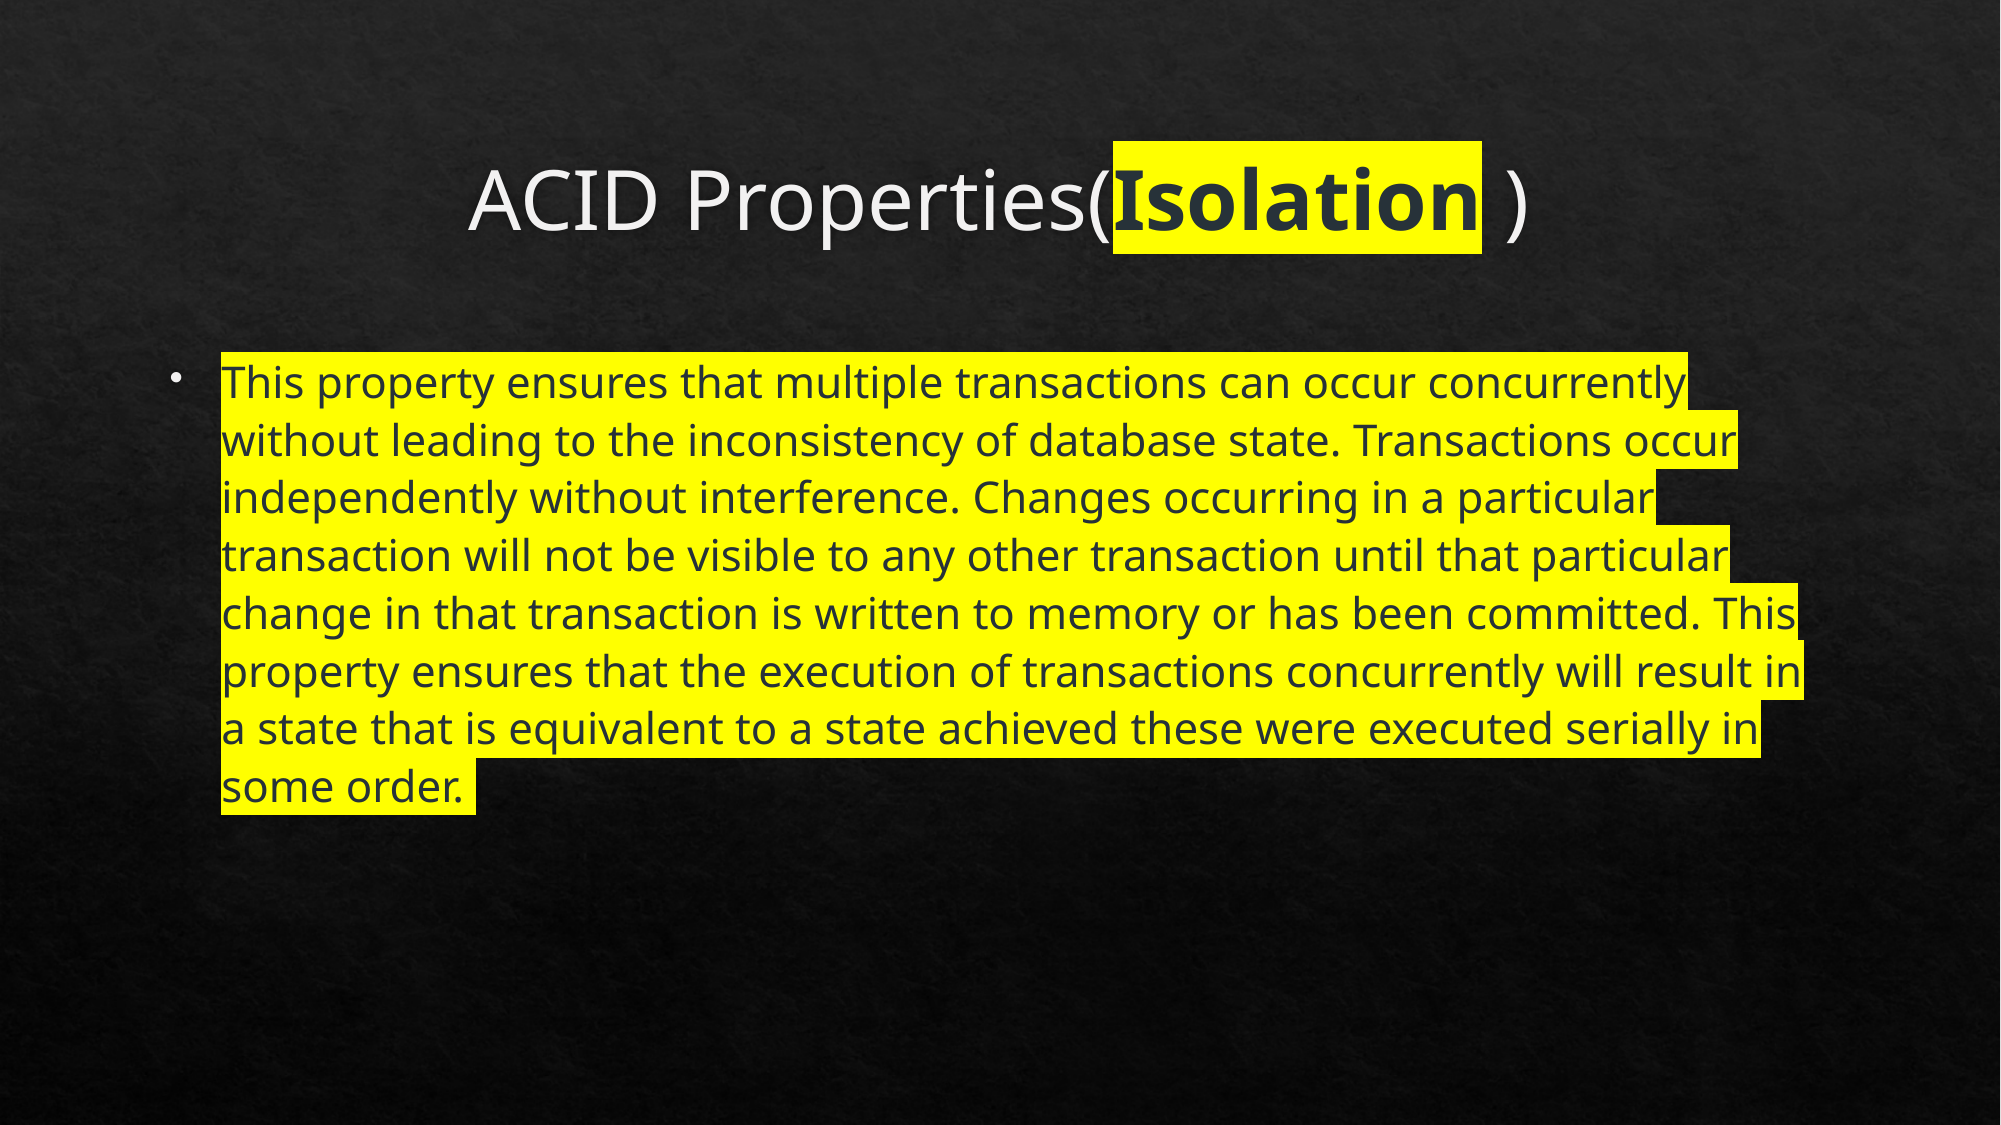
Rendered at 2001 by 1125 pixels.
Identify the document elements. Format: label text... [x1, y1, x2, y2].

list This property ensures that multiple transactions can occur concurrently without leading to the inconsistency of database state. Transactions occur independently without interference. Changes occurring in a particular transaction will not be visible to any other transaction until that particular change in that transaction is written to memory or has been committed. This property ensures that the execution of transactions concurrently will result in a state that is equivalent to a state achieved these were executed serially in some order. [149, 342, 1849, 952]
title ACID Properties(Isolation ) [149, 99, 1849, 307]
